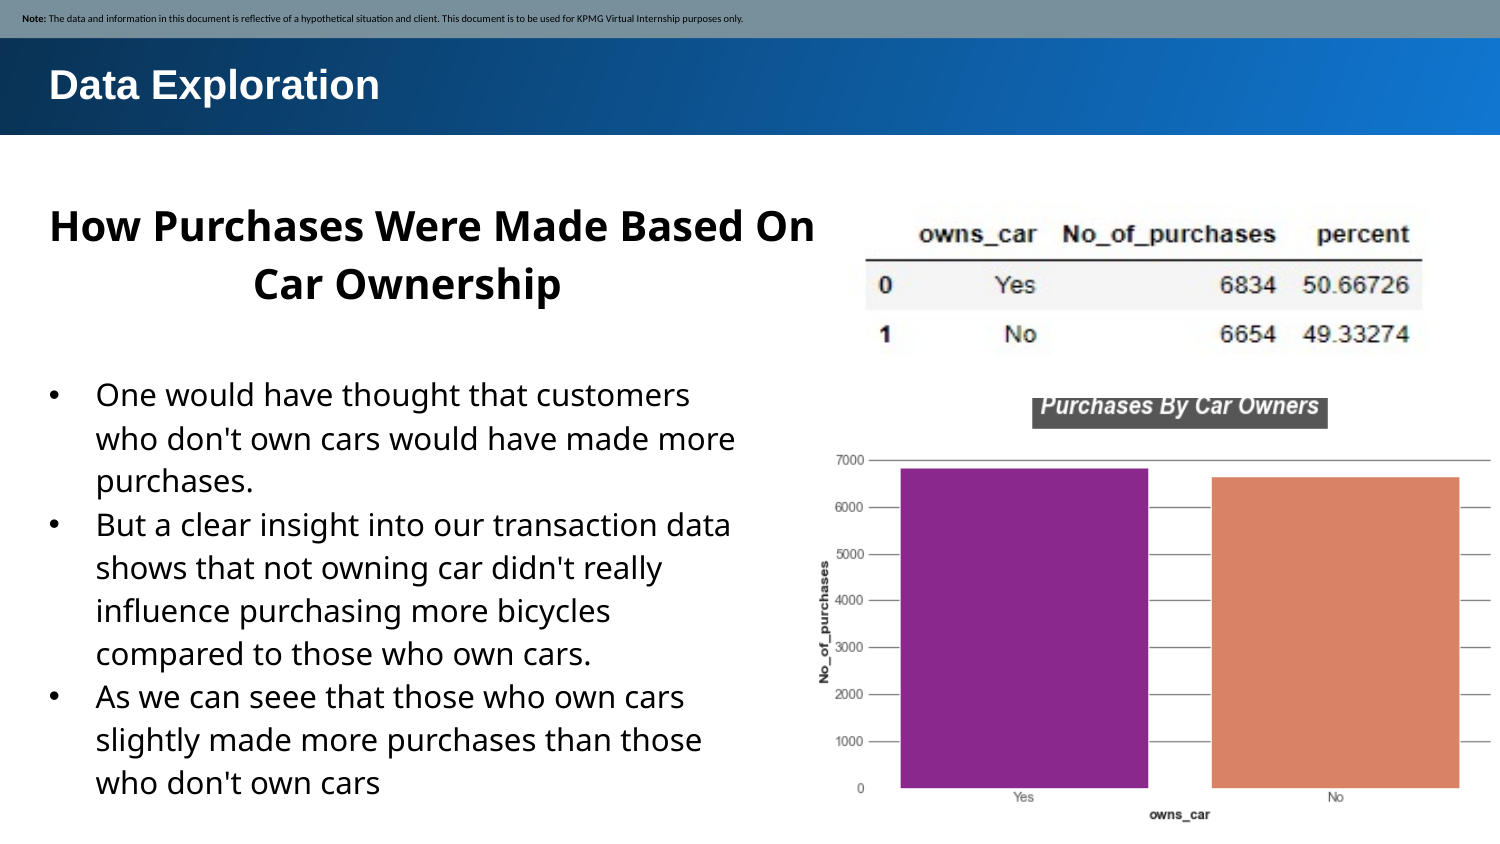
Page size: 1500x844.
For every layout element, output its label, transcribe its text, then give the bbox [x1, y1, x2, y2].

text_box Note: The data and information in this document is reflective of a hypothetical situation and client. This document is to be used for KPMG Virtual Internship purposes only. [0, 0, 1500, 39]
text_box How Purchases Were Made Based On Car Ownership [33, 177, 1439, 323]
text_box Data Exploration [33, 43, 1439, 124]
picture [805, 398, 1500, 844]
text_box One would have thought that customers who don't own cars would have made more purchases. But a clear insight into our transaction data shows that not owning car didn't really influence purchasing more bicycles compared to those who own cars. As we can seee that those who own cars slightly made more purchases than those who don't own cars [33, 355, 768, 816]
text_box [0, 39, 1500, 135]
picture [846, 203, 1459, 373]
